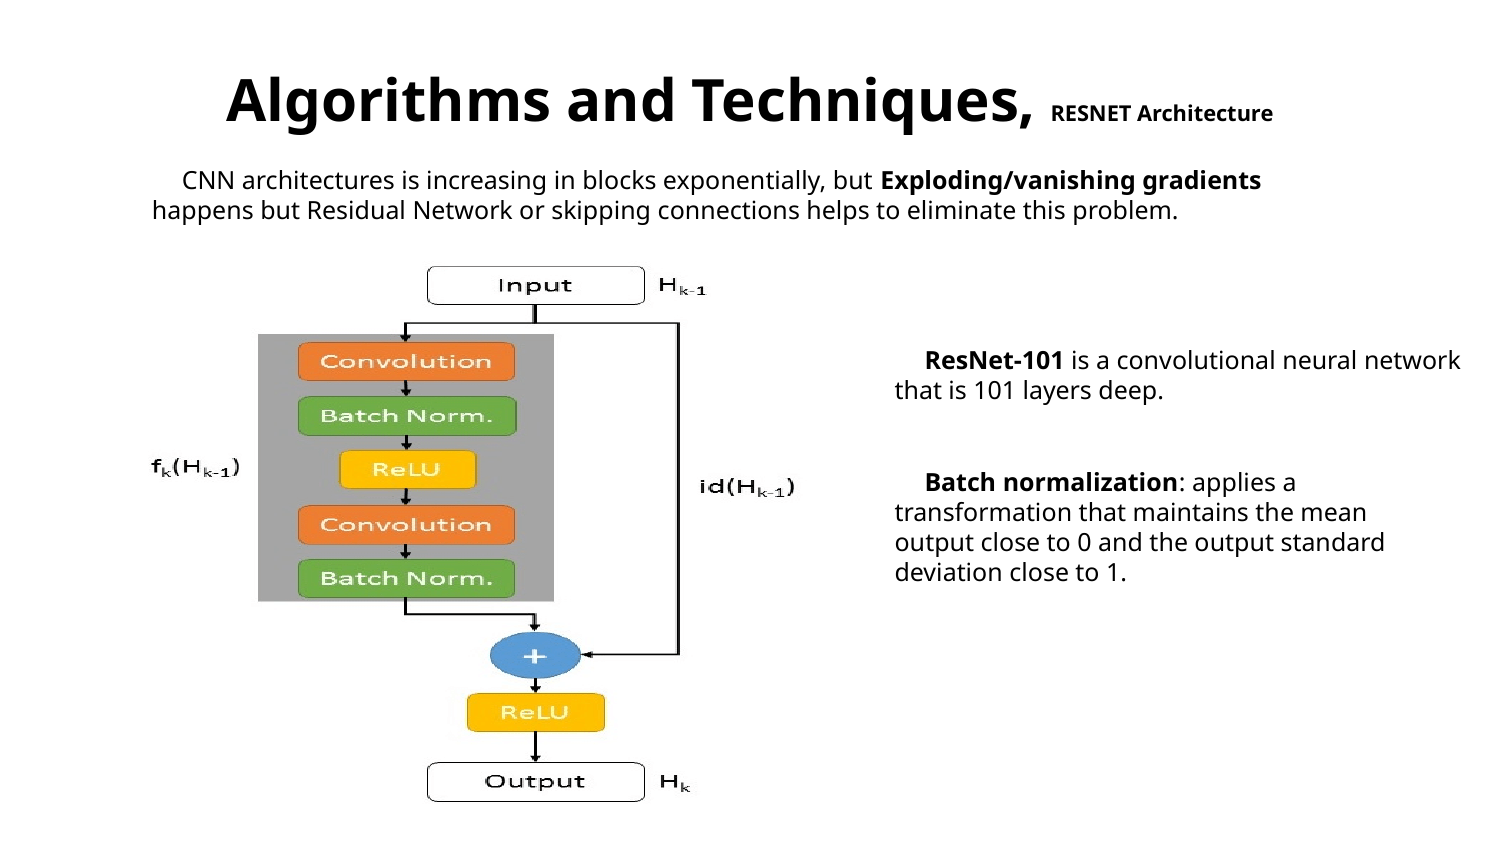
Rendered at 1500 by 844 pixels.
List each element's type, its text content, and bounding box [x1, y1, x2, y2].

text_box CNN architectures is increasing in blocks exponentially, but Exploding/vanishing gradients happens but Residual Network or skipping connections helps to eliminate this problem. [137, 157, 1353, 232]
text_box Batch normalization: applies a transformation that maintains the mean output close to 0 and the output standard deviation close to 1. [879, 459, 1423, 594]
title Algorithms and Techniques, RESNET Architecture [75, 67, 1425, 129]
picture [136, 261, 816, 814]
text_box ResNet-101 is a convolutional neural network that is 101 layers deep. [879, 337, 1478, 413]
